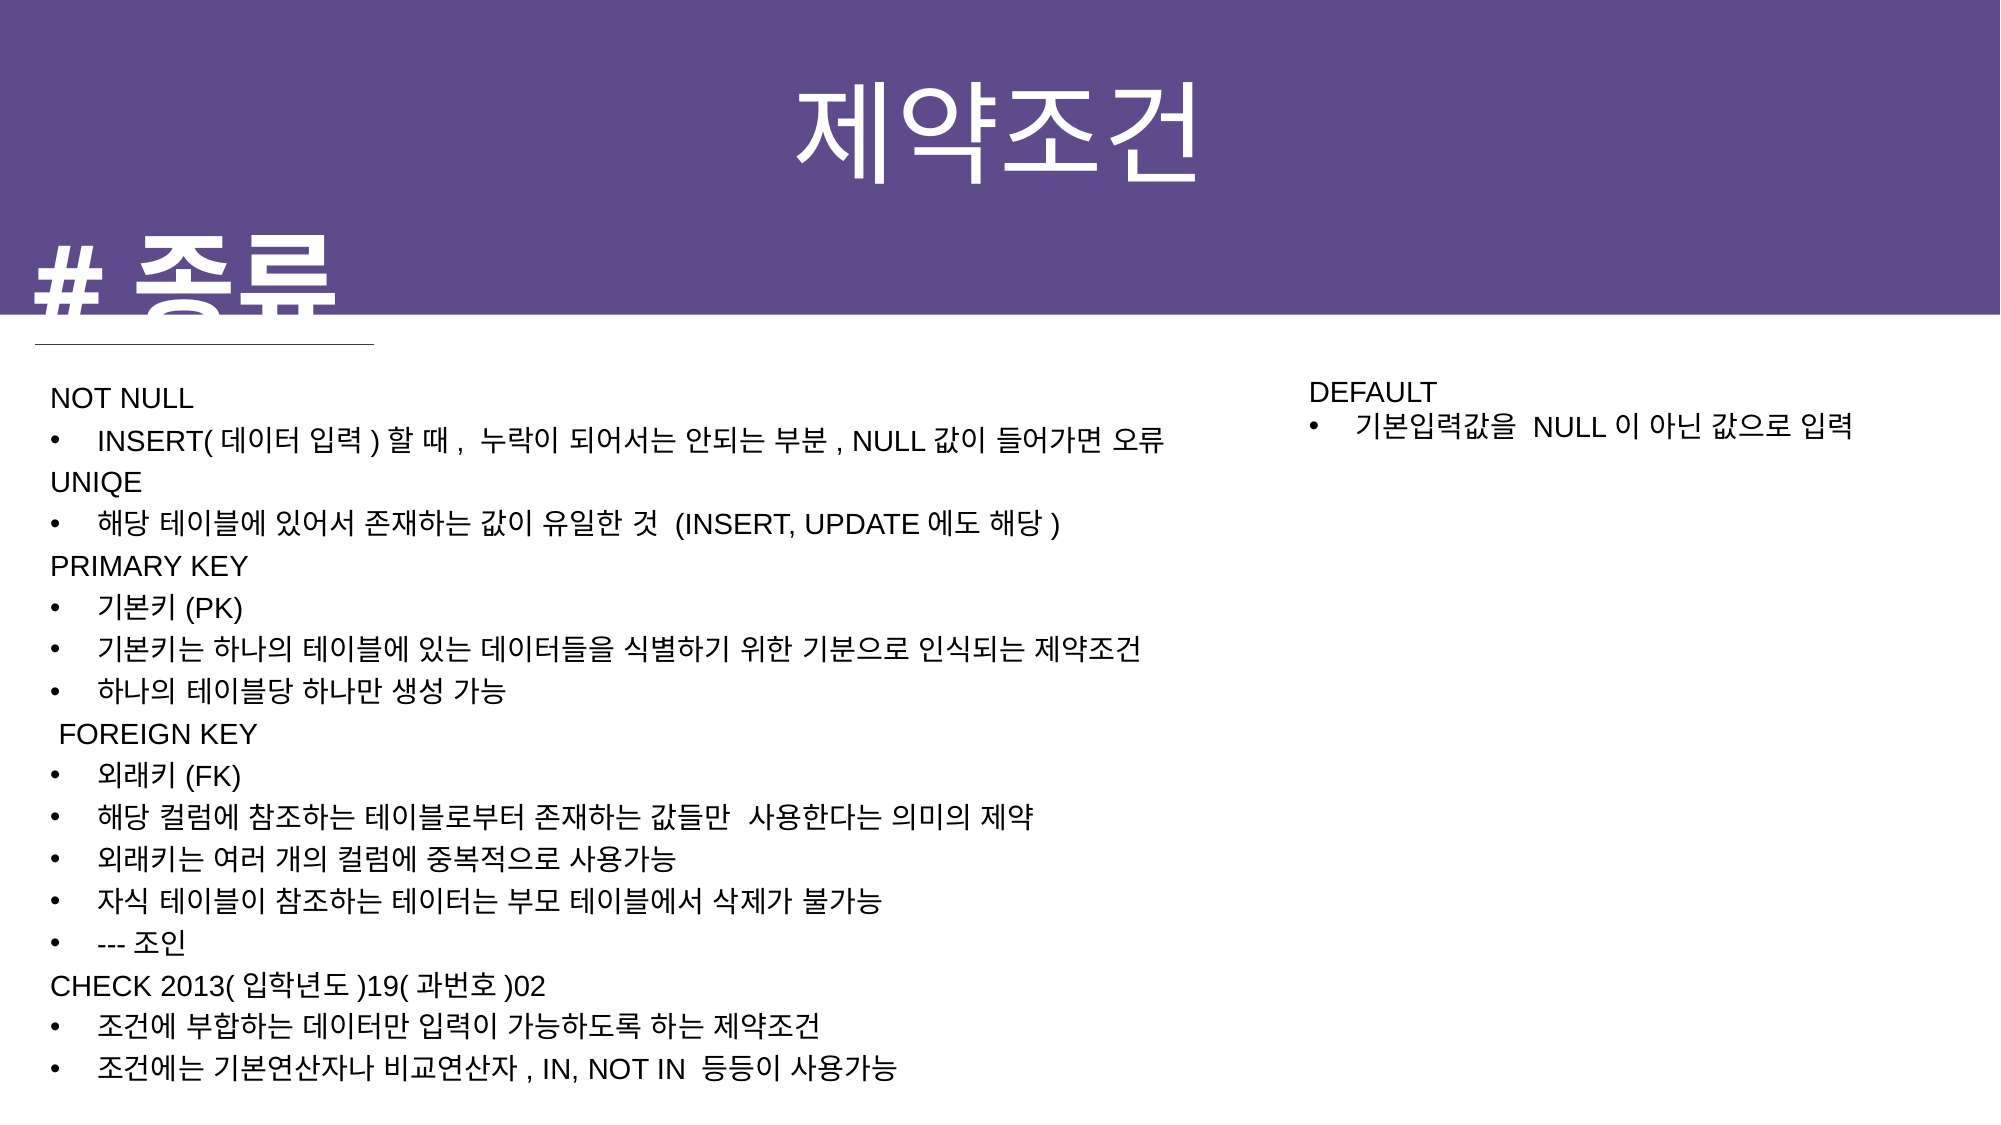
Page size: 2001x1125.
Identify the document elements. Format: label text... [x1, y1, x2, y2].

text_box [0, 0, 2000, 316]
text_box 제약조건 [778, 55, 1222, 206]
text_box #종류 [18, 206, 355, 357]
text_box DEFAULT 기본입력값을 NULL이 아닌 값으로 입력 [1294, 365, 1920, 451]
text_box NOT NULL INSERT(데이터 입력)할 때, 누락이 되어서는 안되는 부분, NULL값이 들어가면 오류 UNIQE 해당 테이블에 있어서 존재하는 값이 유일한 것 (INSERT, UPDATE에도 해당) PRIMARY KEY 기본키(PK) 기본키는 하나의 테이블에 있는 데이터들을 식별하기 위한 기분으로 인식되는 제약조건 하나의 테이블당 하나만 생성 가능 FOREIGN KEY 외래키(FK) 해당 컬럼에 참조하는 테이블로부터 존재하는 값들만 사용한다는 의미의 제약 외래키는 여러 개의 컬럼에 중복적으로 사용가능 자식 테이블이 참조하는 테이터는 부모 테이블에서 삭제가 불가능 ---조인 CHECK 2013(입학년도)19(과번호)02 조건에 부합하는 데이터만 입력이 가능하도록 하는 제약조건 조건에는 기본연산자나 비교연산자, IN, NOT IN 등등이 사용가능 [35, 365, 1243, 1093]
